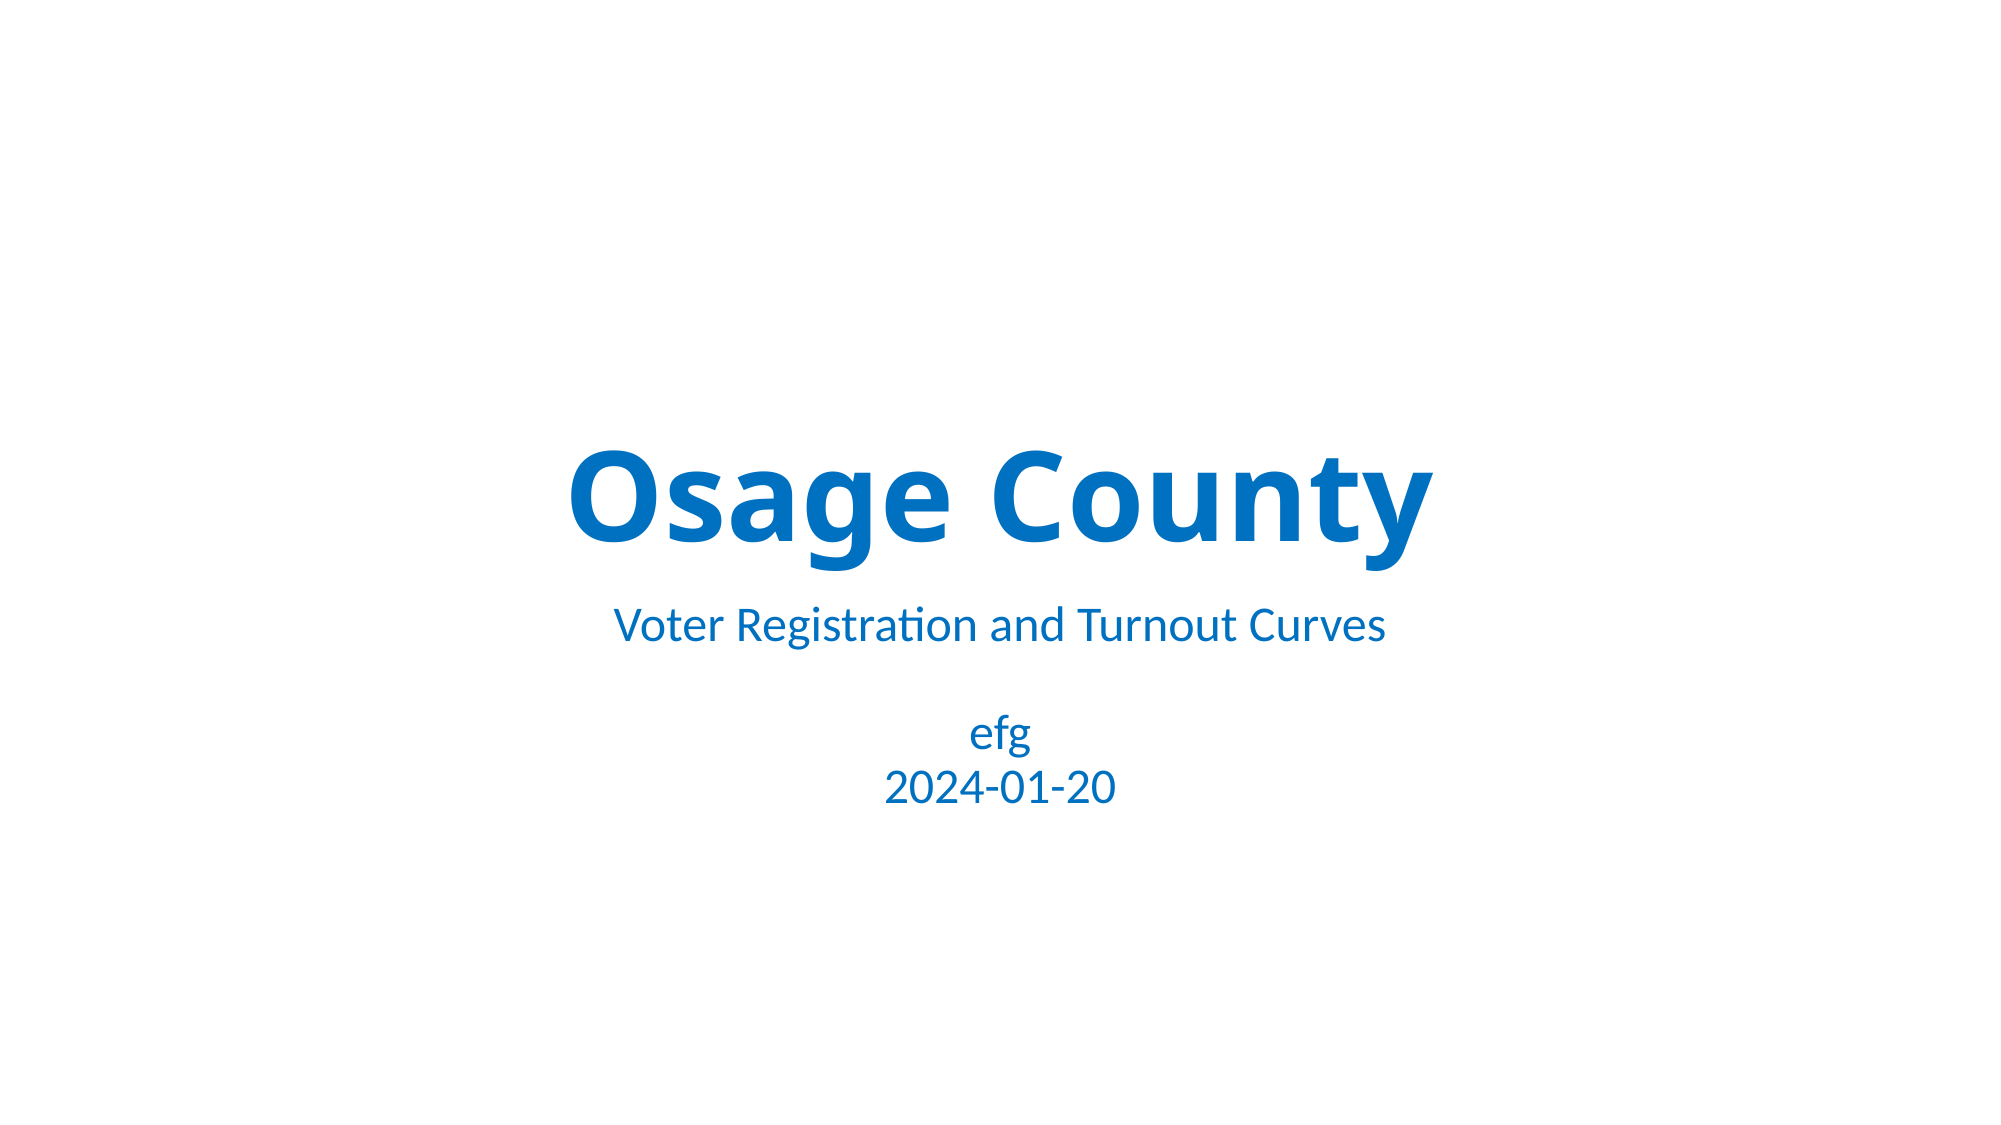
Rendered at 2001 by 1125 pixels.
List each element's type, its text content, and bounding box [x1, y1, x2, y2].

title Osage County [249, 184, 1750, 576]
subtitle Voter Registration and Turnout Curves efg 2024-01-20 [249, 590, 1750, 863]
